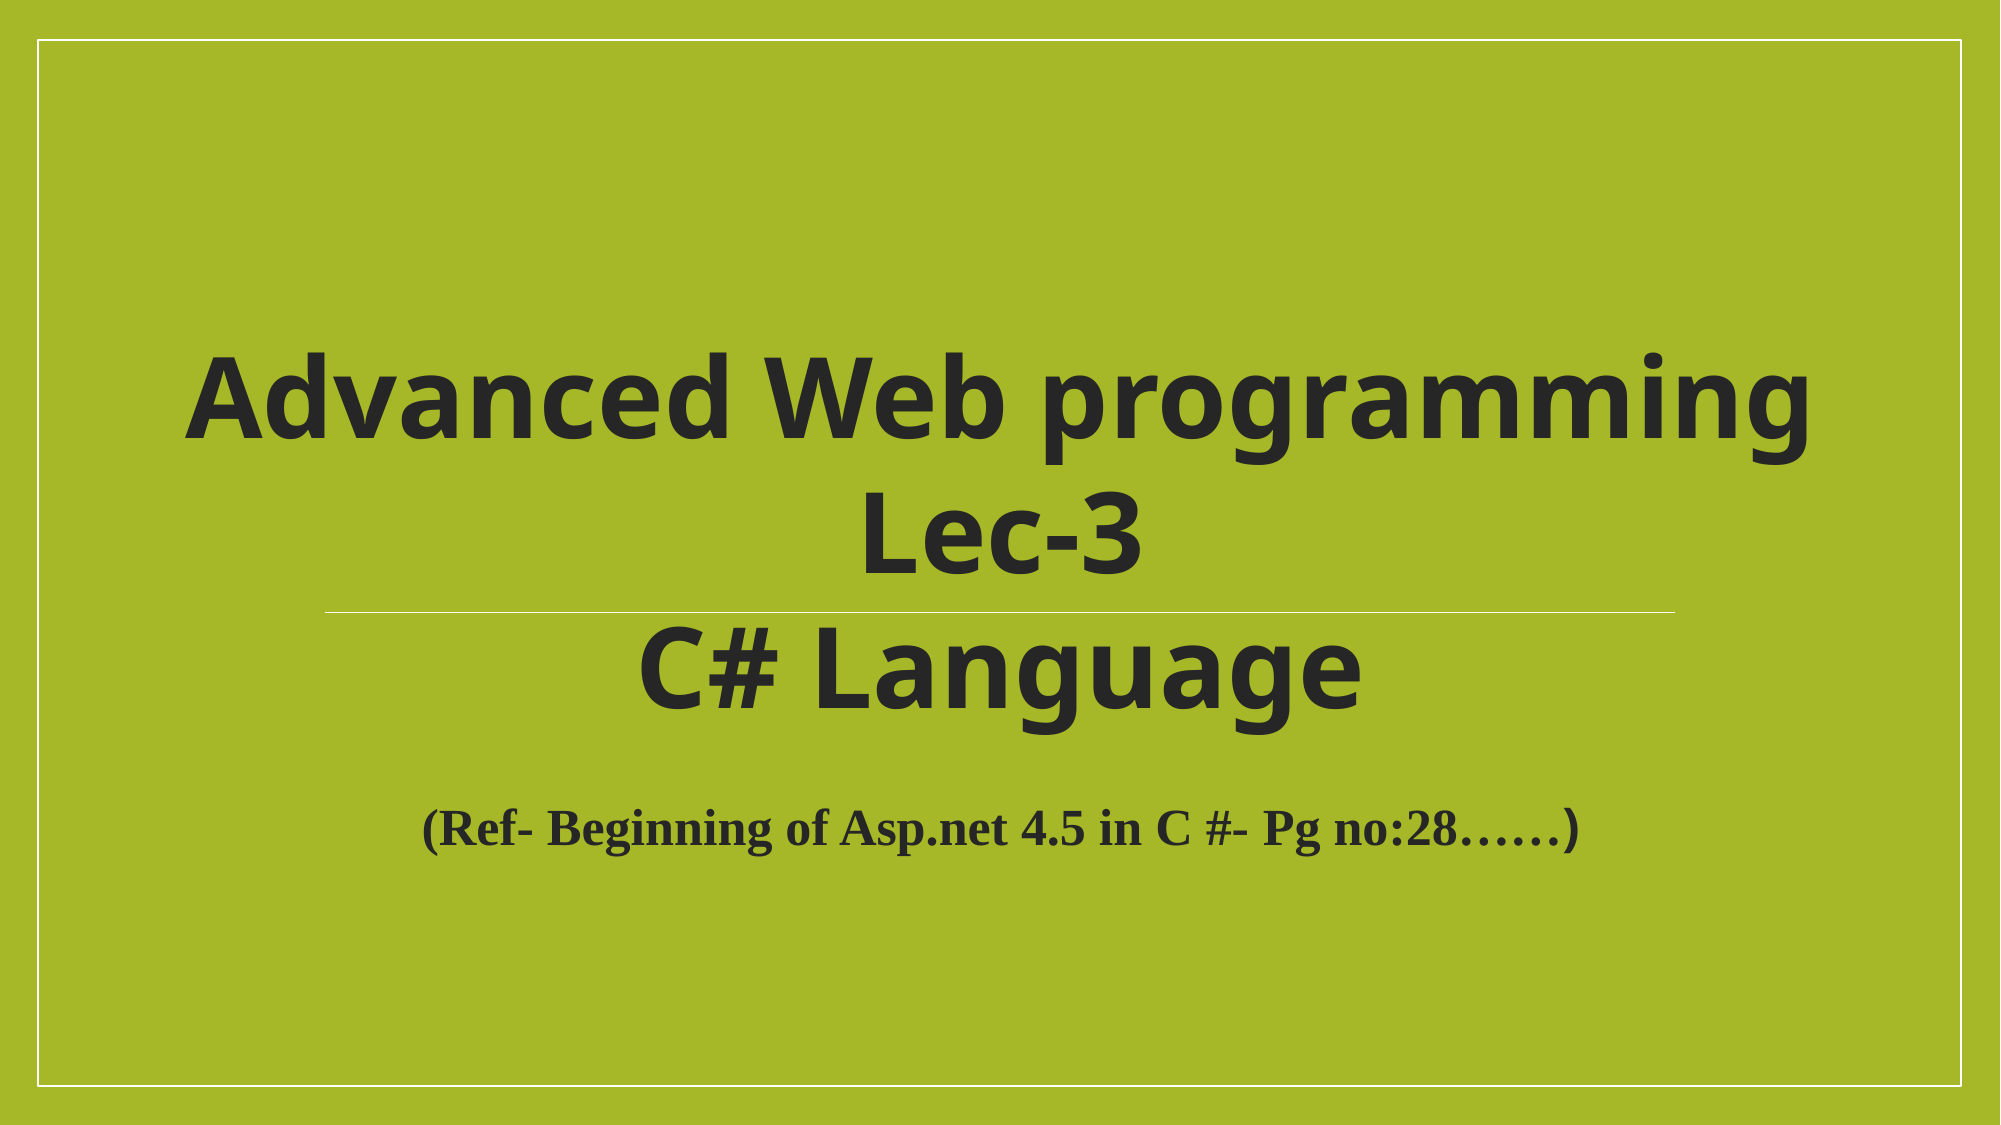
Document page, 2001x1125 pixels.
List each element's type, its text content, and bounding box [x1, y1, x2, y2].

text_box Advanced Web programming Lec-3 C# Language (Ref- Beginning of Asp.net 4.5 in C #- Pg no:28……) [165, 318, 1836, 864]
